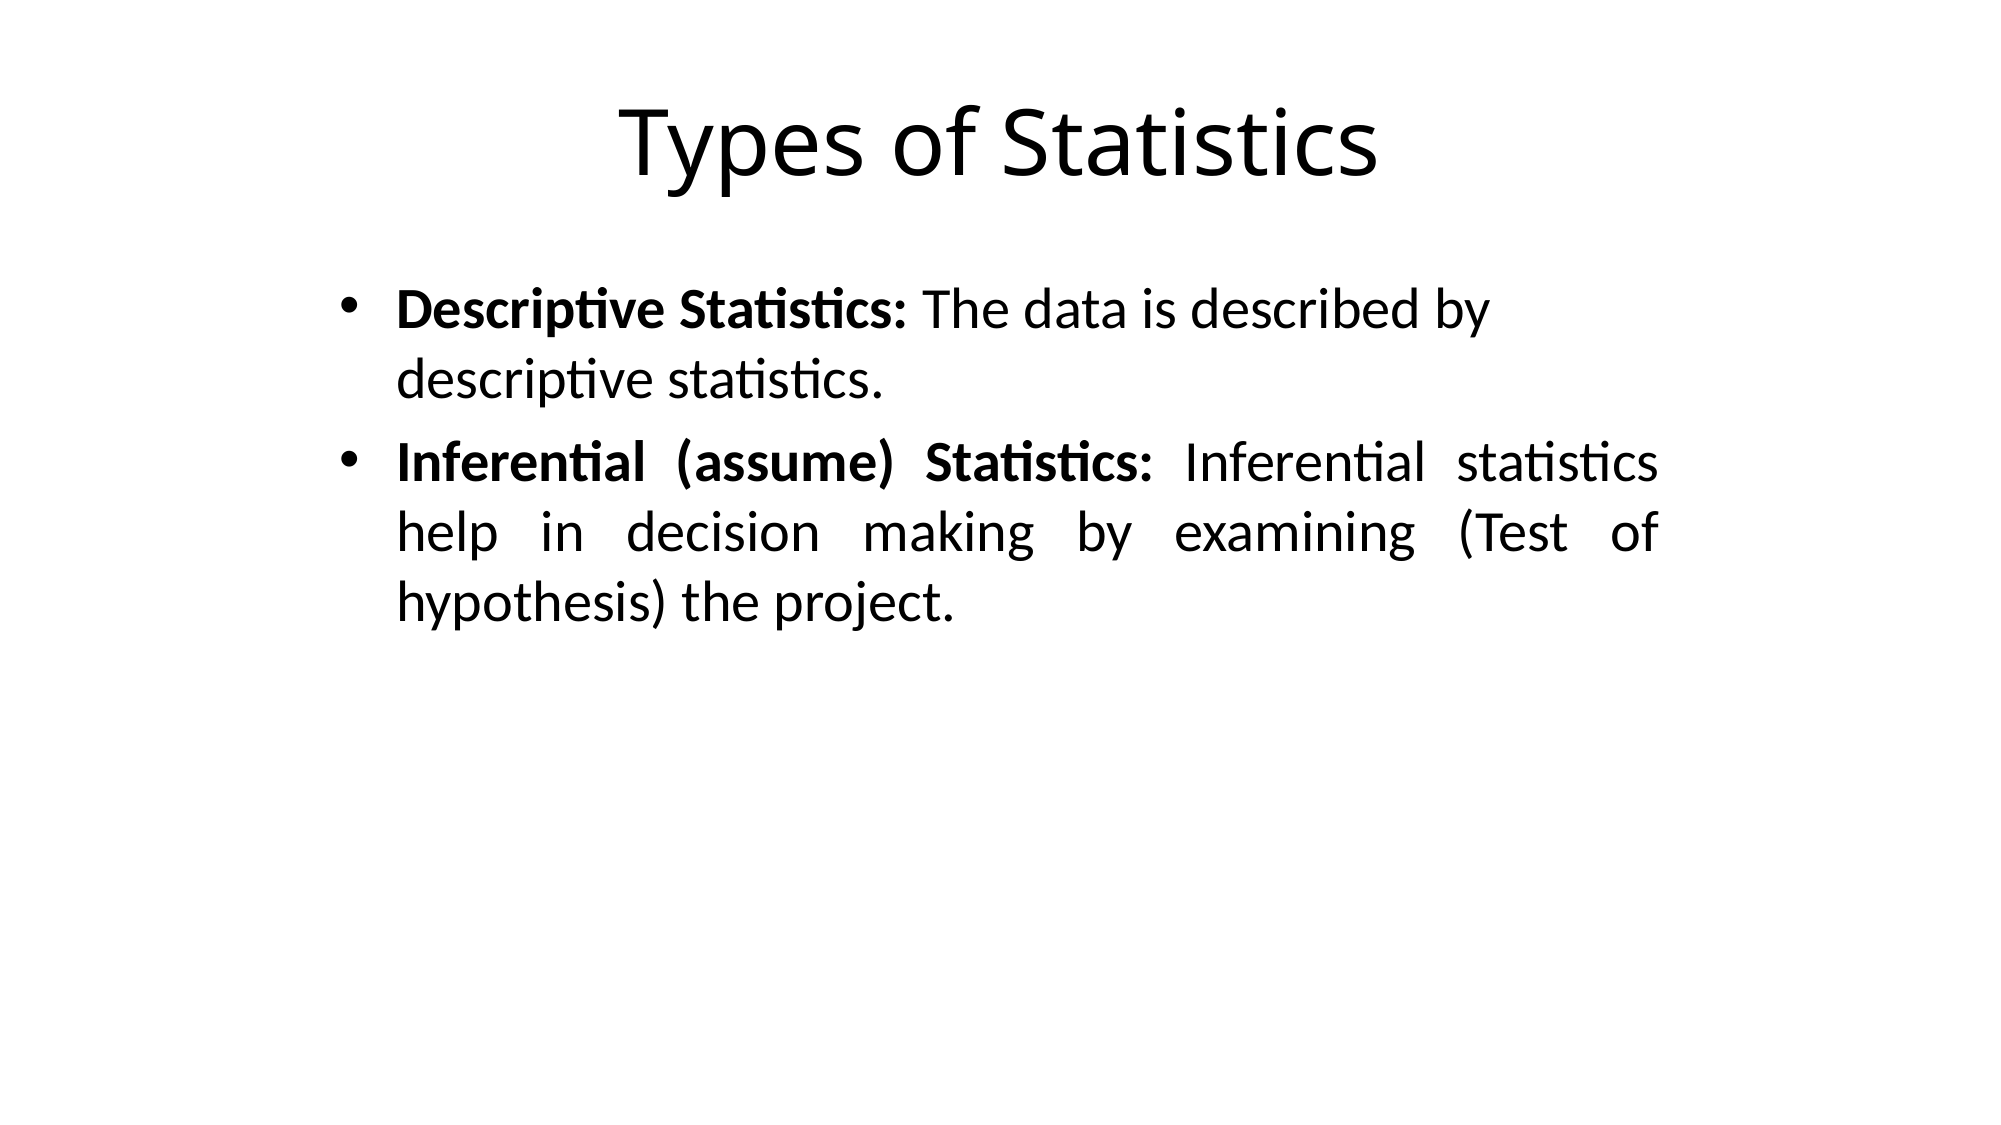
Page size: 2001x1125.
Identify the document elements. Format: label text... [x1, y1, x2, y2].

title Types of Statistics [324, 45, 1675, 233]
list Descriptive Statistics: The data is described by descriptive statistics. Inferential (assume) Statistics: Inferential statistics help in decision making by examining (Test of hypothesis) the project. [324, 262, 1675, 1005]
